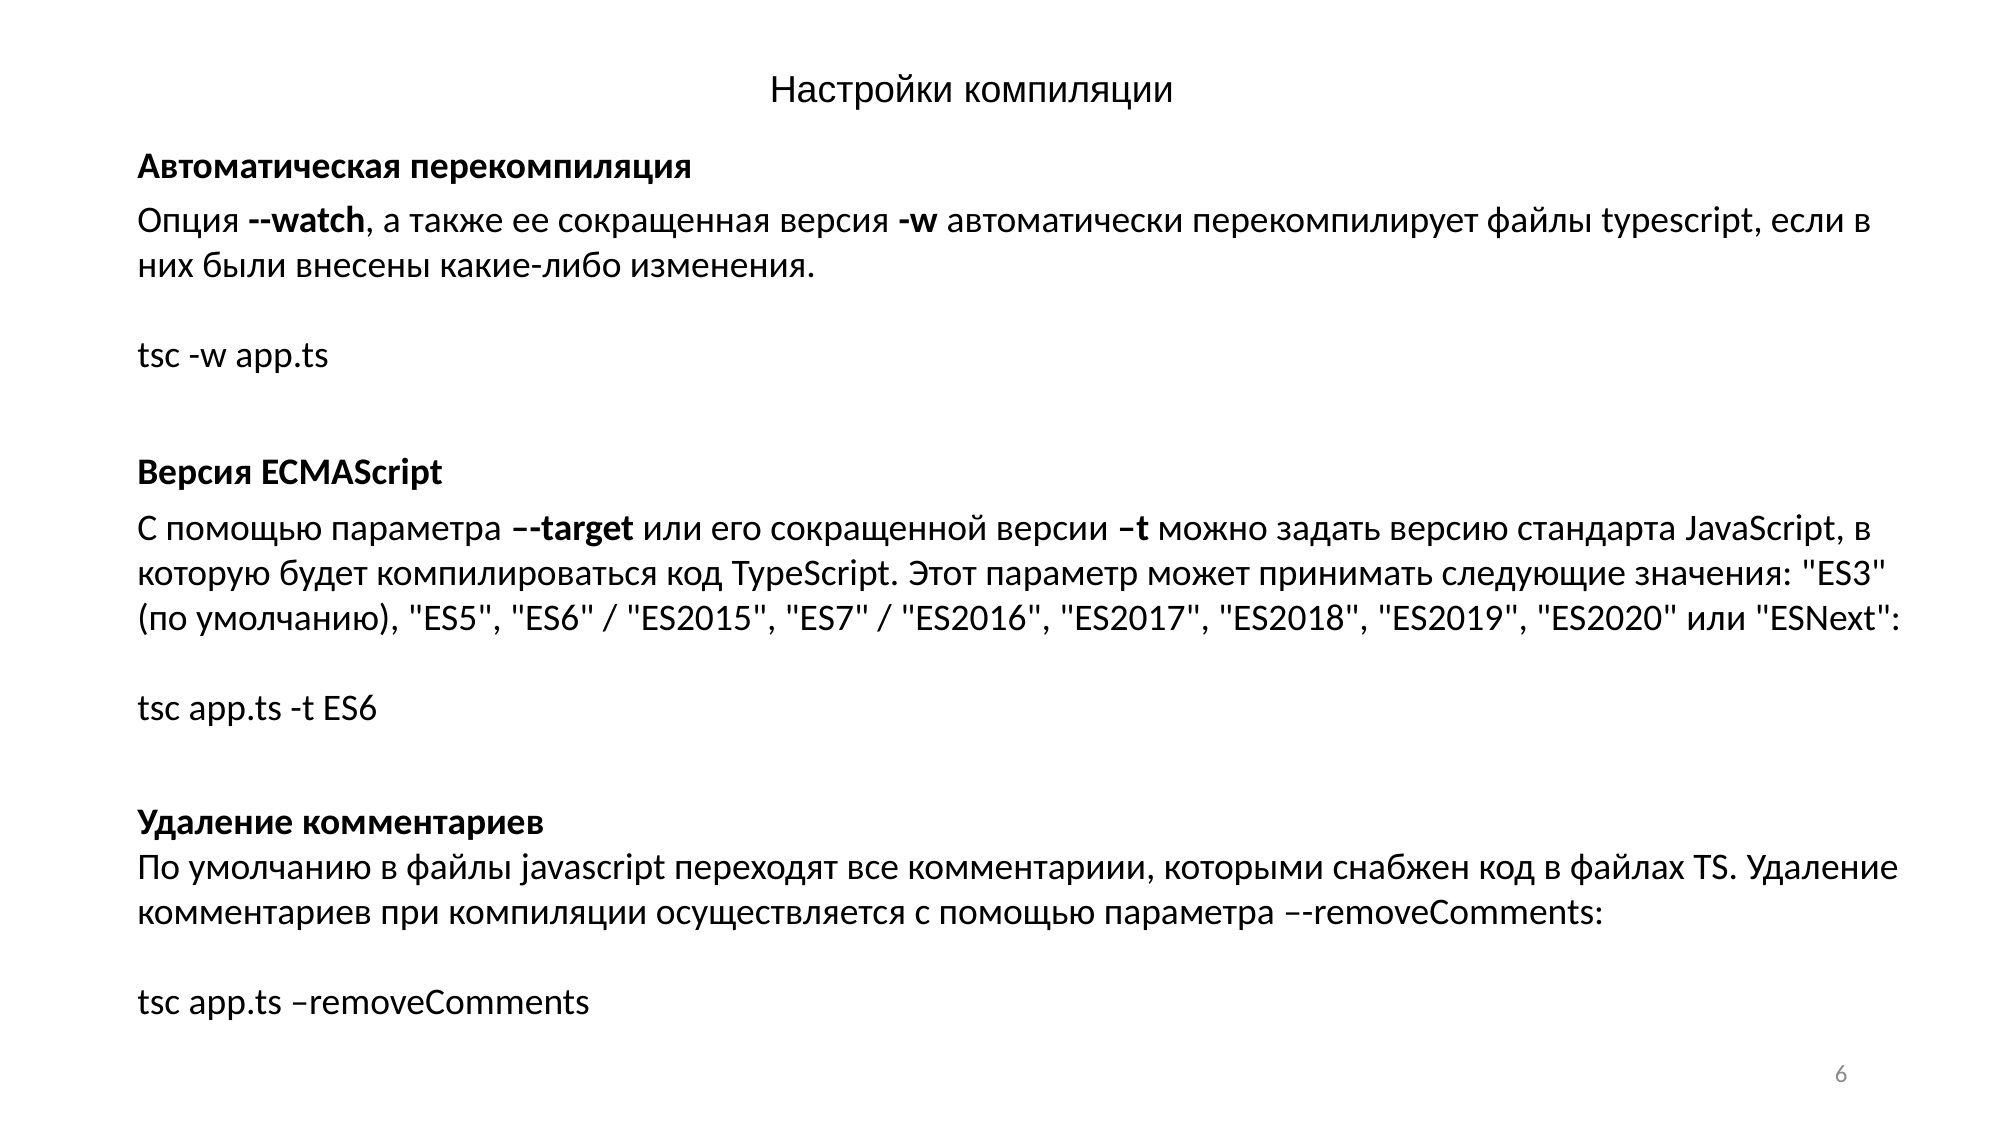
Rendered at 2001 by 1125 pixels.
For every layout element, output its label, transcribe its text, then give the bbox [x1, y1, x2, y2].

slide_number 6 [1412, 1042, 1863, 1103]
text_box С помощью параметра –-target или его сокращенной версии –t можно задать версию стандарта JavaScript, в которую будет компилироваться код TypeScript. Этот параметр может принимать следующие значения: "ES3" (по умолчанию), "ES5", "ES6" / "ES2015", "ES7" / "ES2016", "ES2017", "ES2018", "ES2019", "ES2020" или "ESNext": tsc app.ts -t ES6 [122, 495, 1948, 736]
text_box Удаление комментариев По умолчанию в файлы javascript переходят все комментариии, которыми снабжен код в файлах TS. Удаление комментариев при компиляции осуществляется с помощью параметра –-removeComments: tsc app.ts –removeComments [122, 789, 1948, 1030]
text_box Настройки компиляции [755, 57, 1755, 117]
text_box Версия ECMAScript [122, 439, 1123, 500]
text_box Автоматическая перекомпиляция [122, 133, 1123, 193]
text_box Опция --watch, а также ее сокращенная версия -w автоматически перекомпилирует файлы typescript, если в них были внесены какие-либо изменения. tsc -w app.ts [122, 187, 1915, 428]
